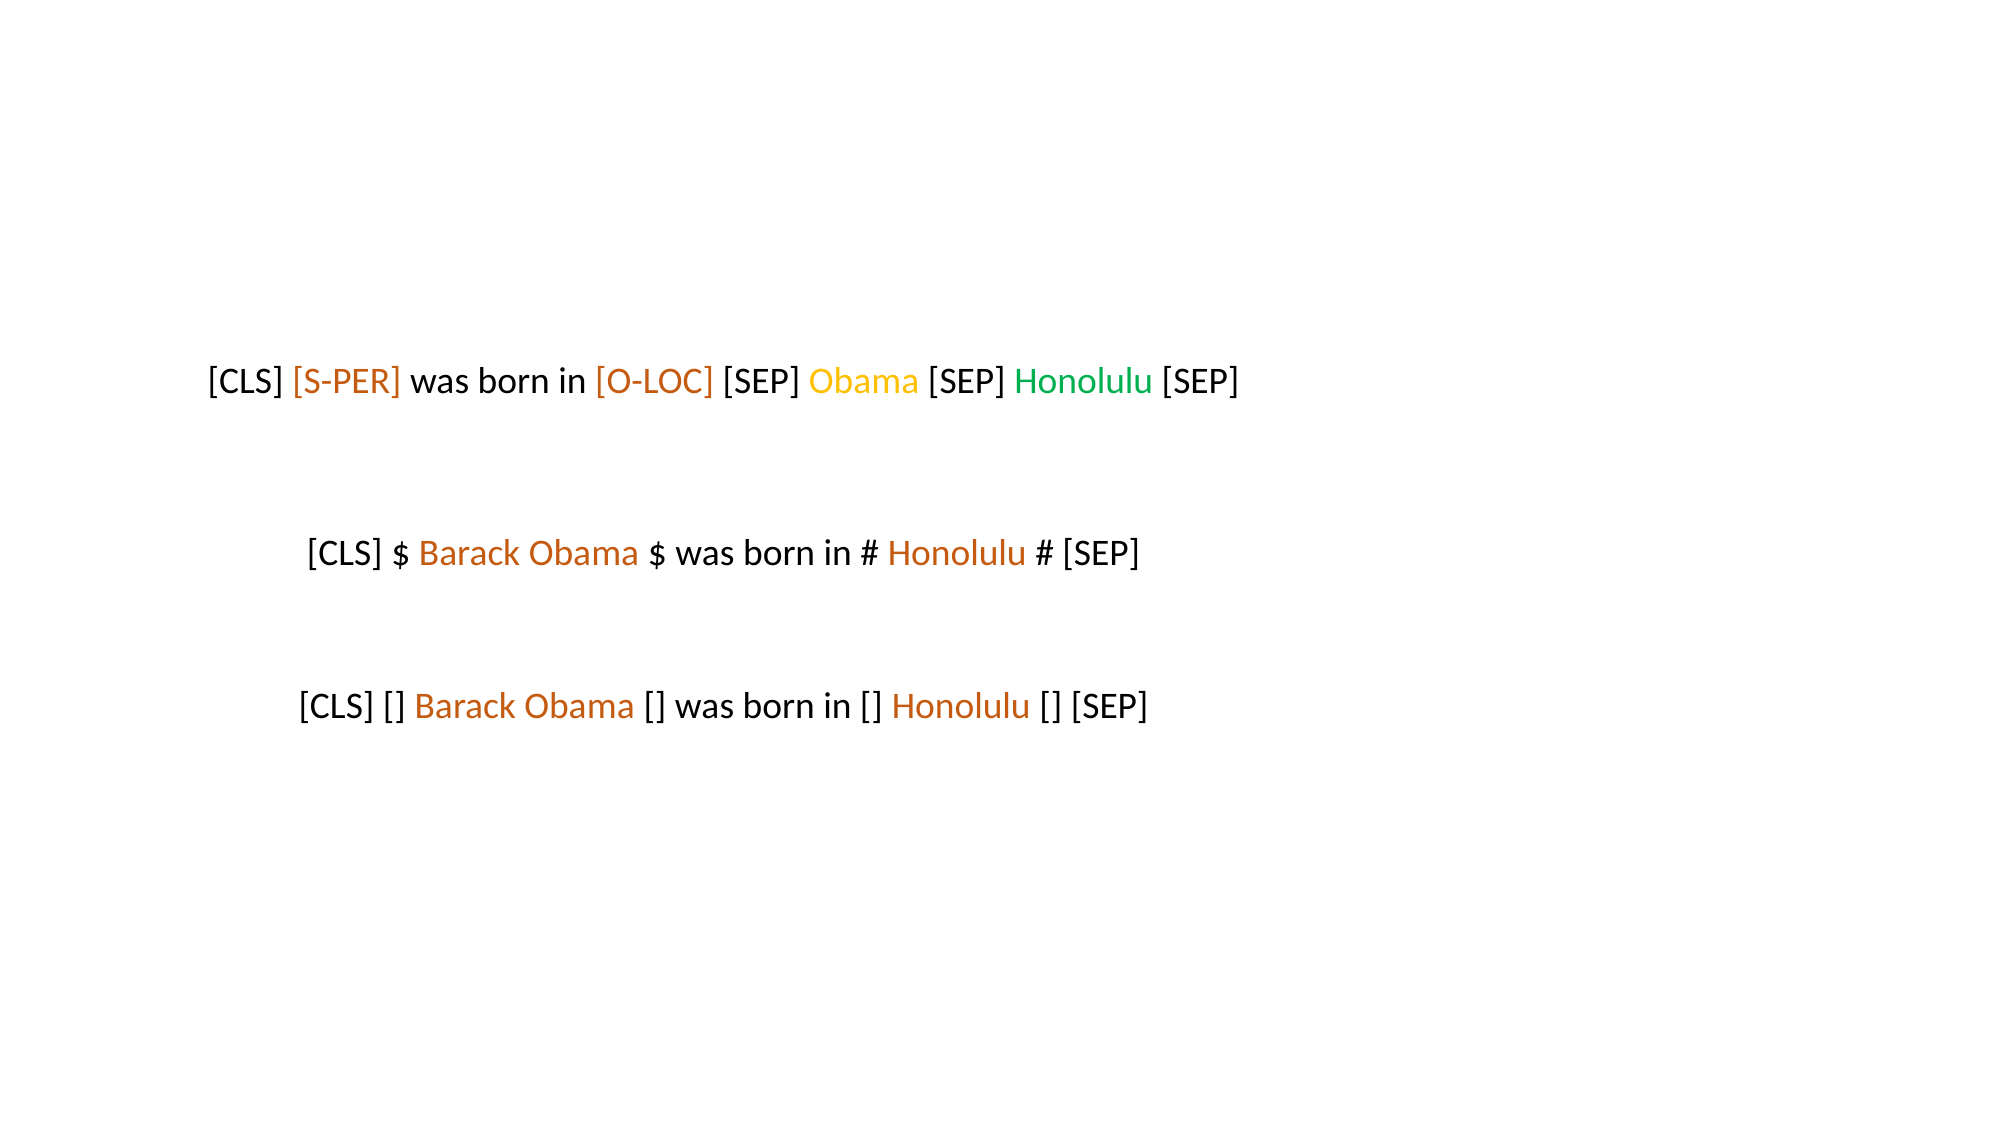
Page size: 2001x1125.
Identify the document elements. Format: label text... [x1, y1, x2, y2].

text_box [CLS] $ Barack Obama $ was born in # Honolulu # [SEP] [59, 520, 1389, 581]
text_box [CLS] [S-PER] was born in [O-LOC] [SEP] Obama [SEP] Honolulu [SEP] [59, 348, 1389, 409]
